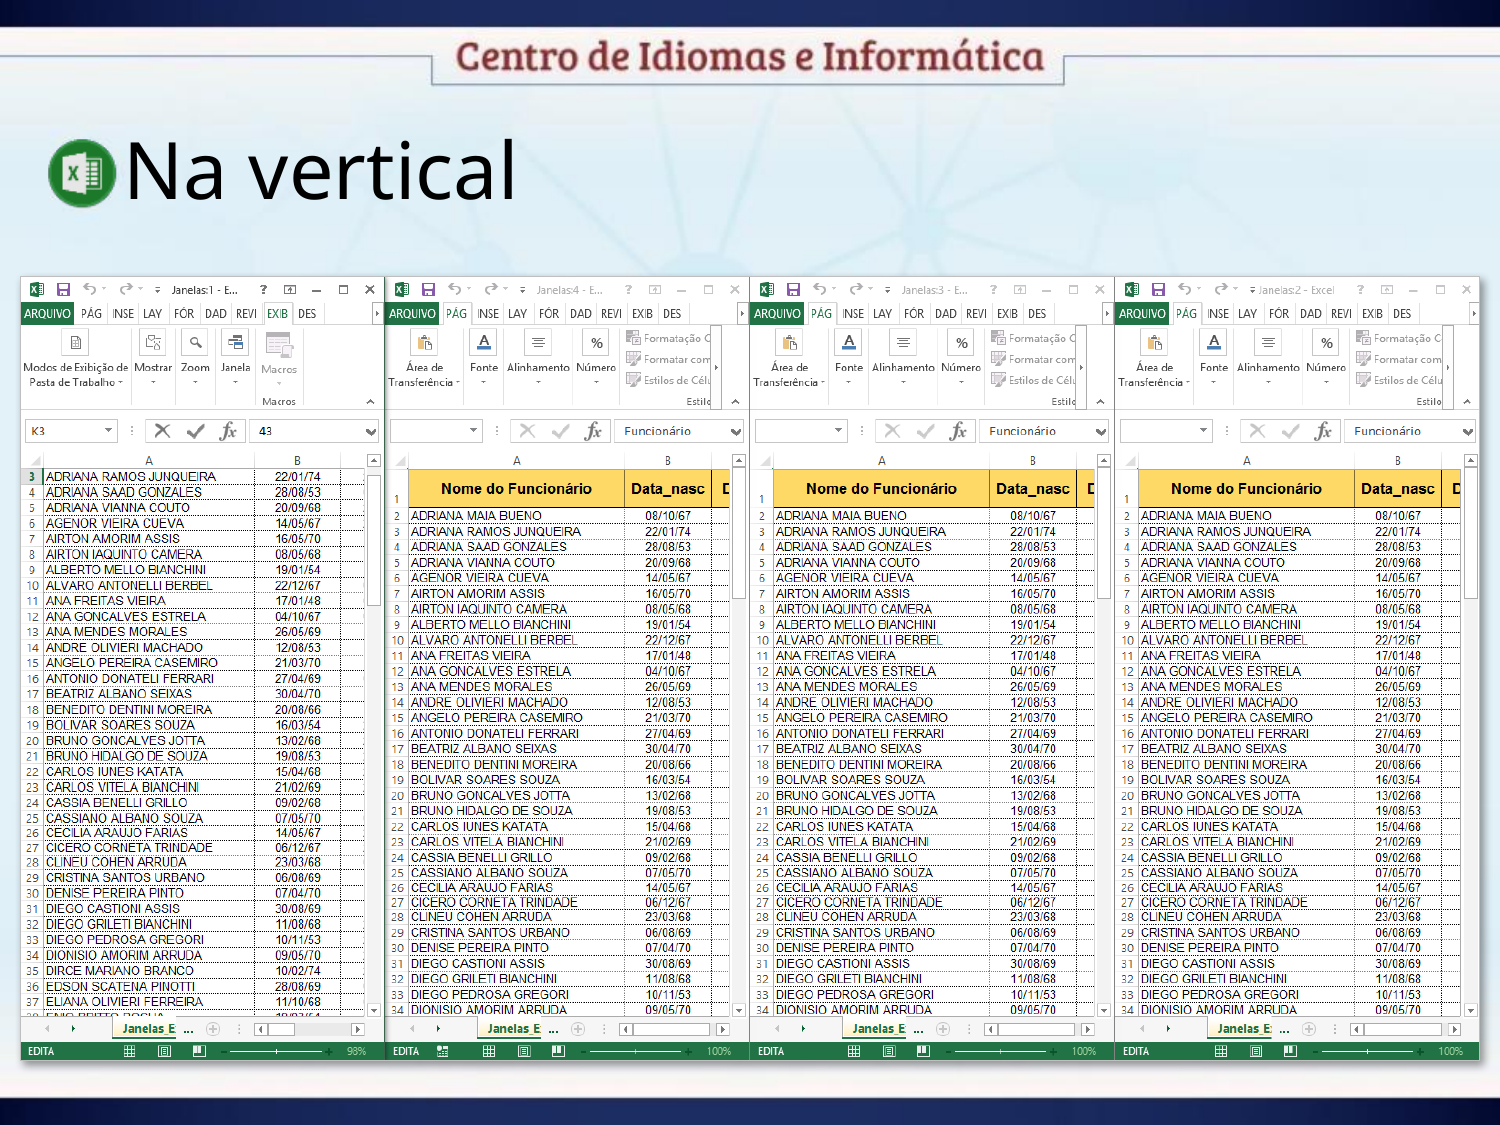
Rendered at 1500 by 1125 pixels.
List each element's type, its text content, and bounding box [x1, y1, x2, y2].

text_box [19, 276, 1480, 1061]
text_box Na vertical [108, 71, 1433, 274]
picture [0, 0, 1500, 1125]
